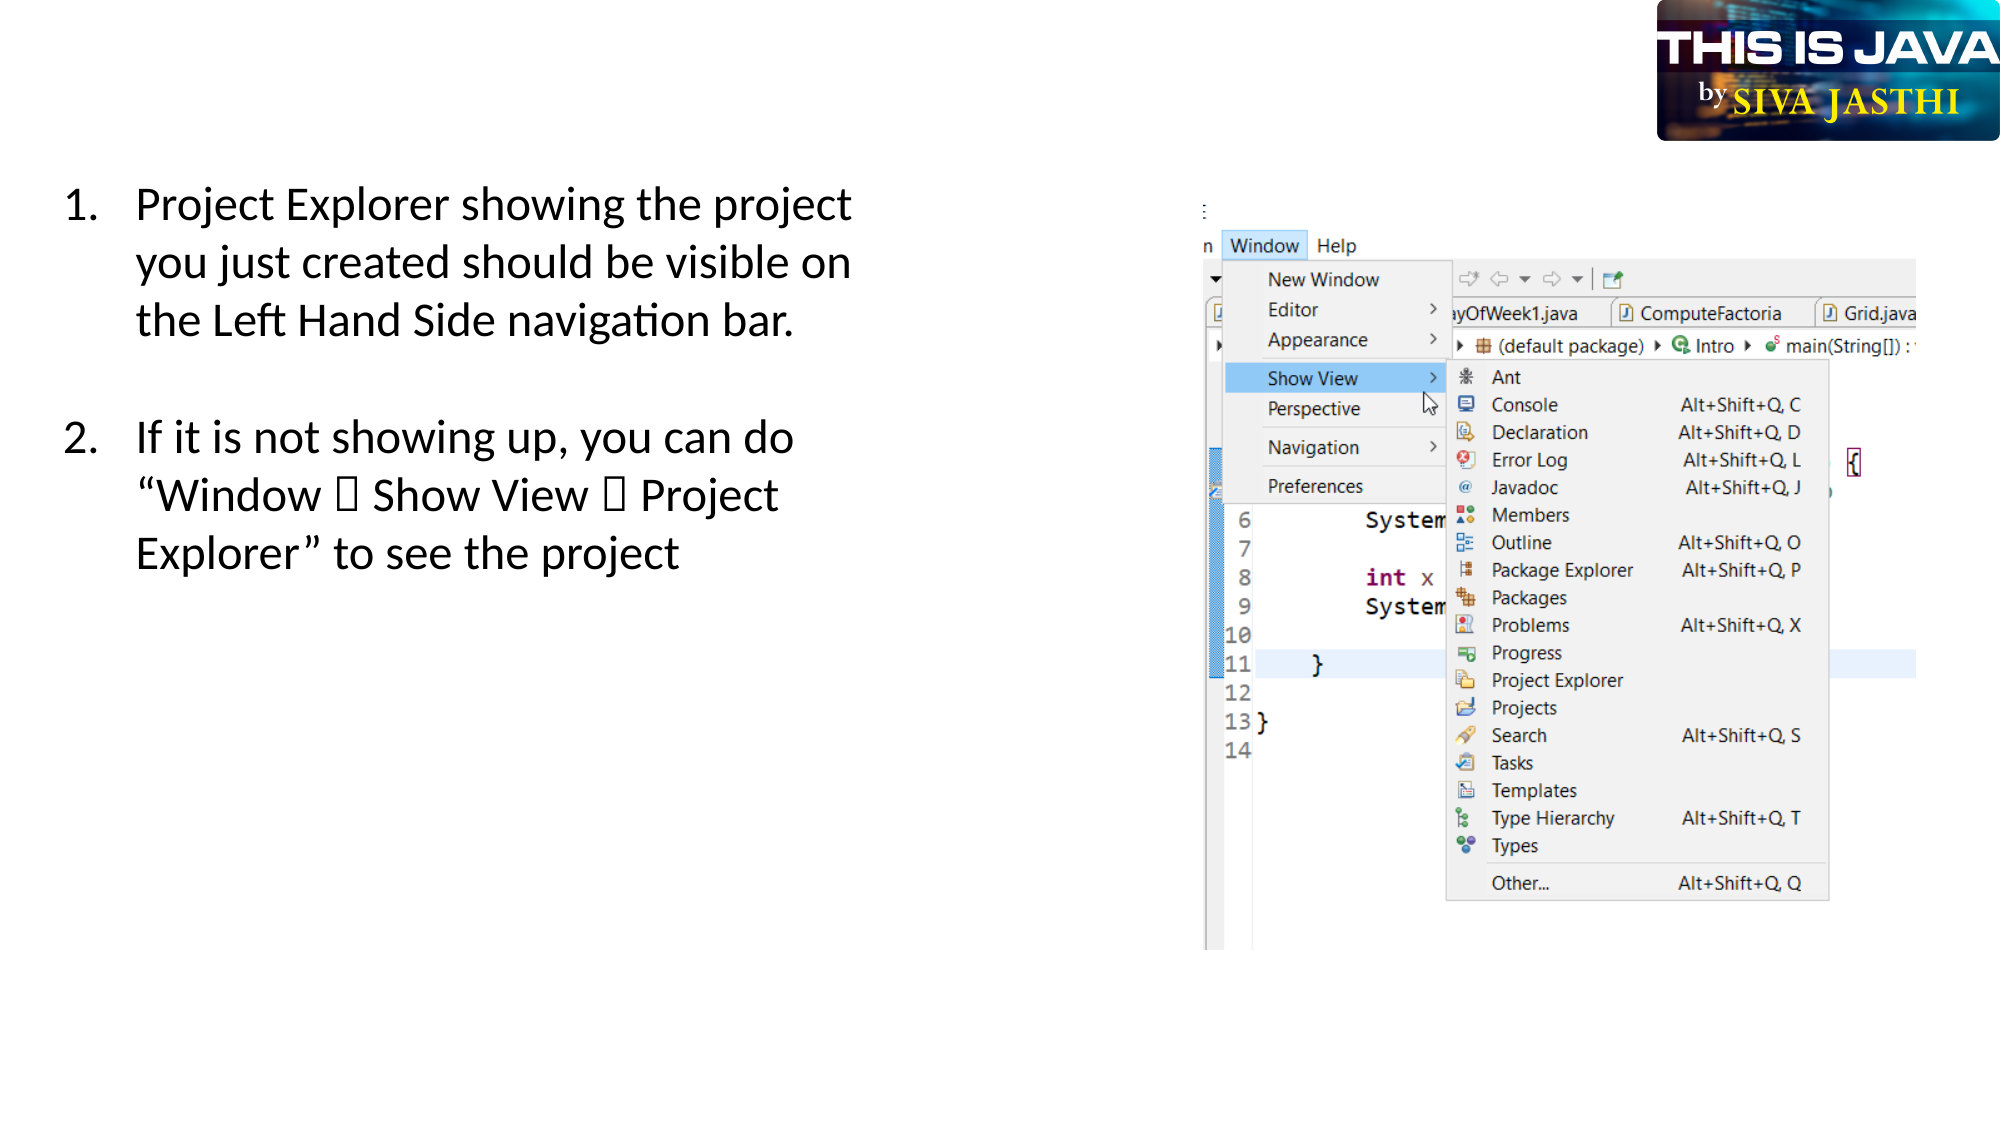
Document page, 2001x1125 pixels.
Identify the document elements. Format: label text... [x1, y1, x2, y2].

picture [1959, 32, 2000, 71]
list Project Explorer showing the project you just created should be visible on the Left Hand Side navigation bar. If it is not showing up, you can do “Window  Show View  Project Explorer” to see the project [48, 164, 876, 650]
picture [1924, 32, 1962, 71]
picture [1950, 90, 1956, 113]
picture [1203, 200, 1917, 950]
picture [1657, 0, 2000, 141]
picture [1903, 73, 1921, 77]
